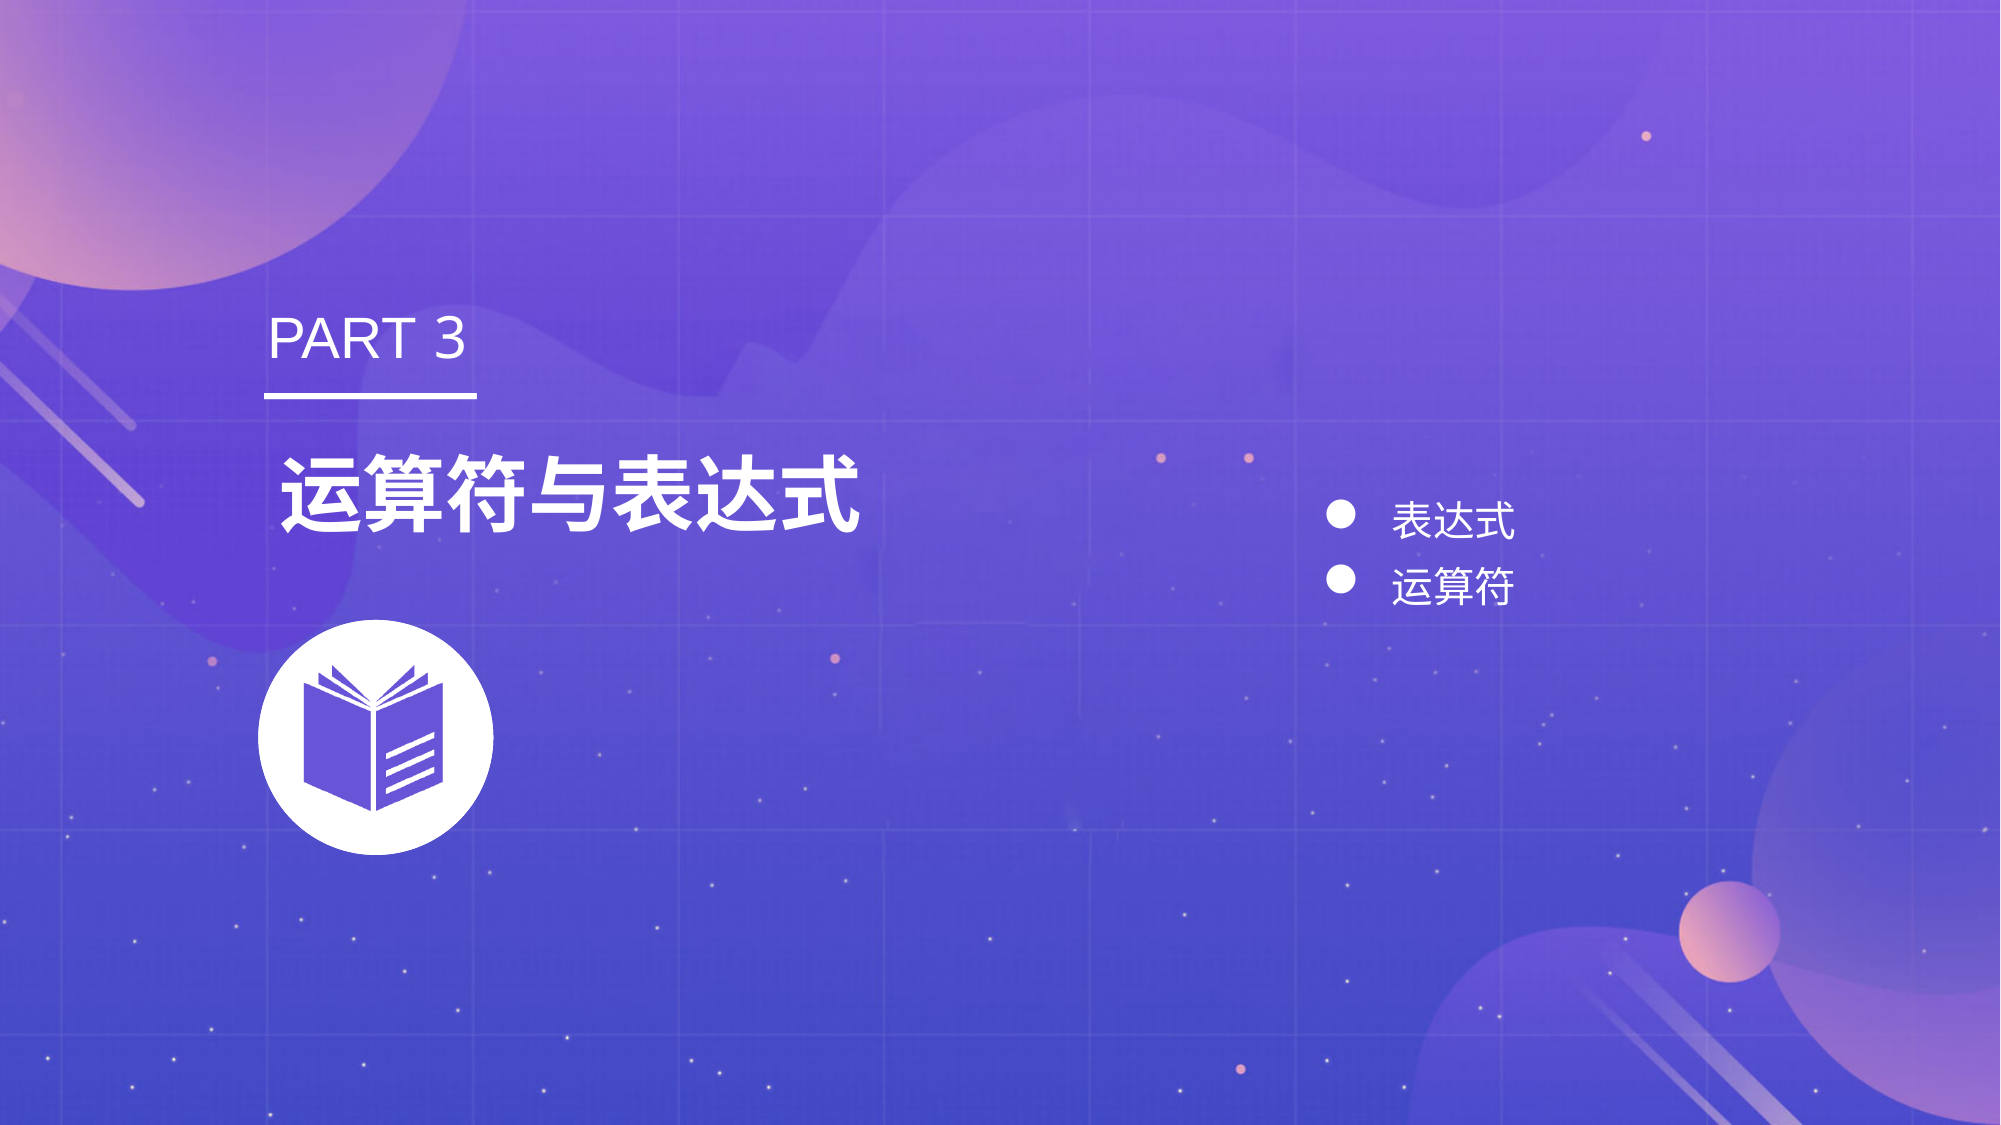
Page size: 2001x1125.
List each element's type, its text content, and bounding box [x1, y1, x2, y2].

subtitle 3 [418, 285, 1292, 395]
title 运算符与表达式 [264, 422, 1292, 576]
list 表达式 运算符 [1307, 464, 1903, 621]
picture [0, 0, 2001, 1125]
text_box [263, 392, 478, 400]
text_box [238, 602, 508, 873]
